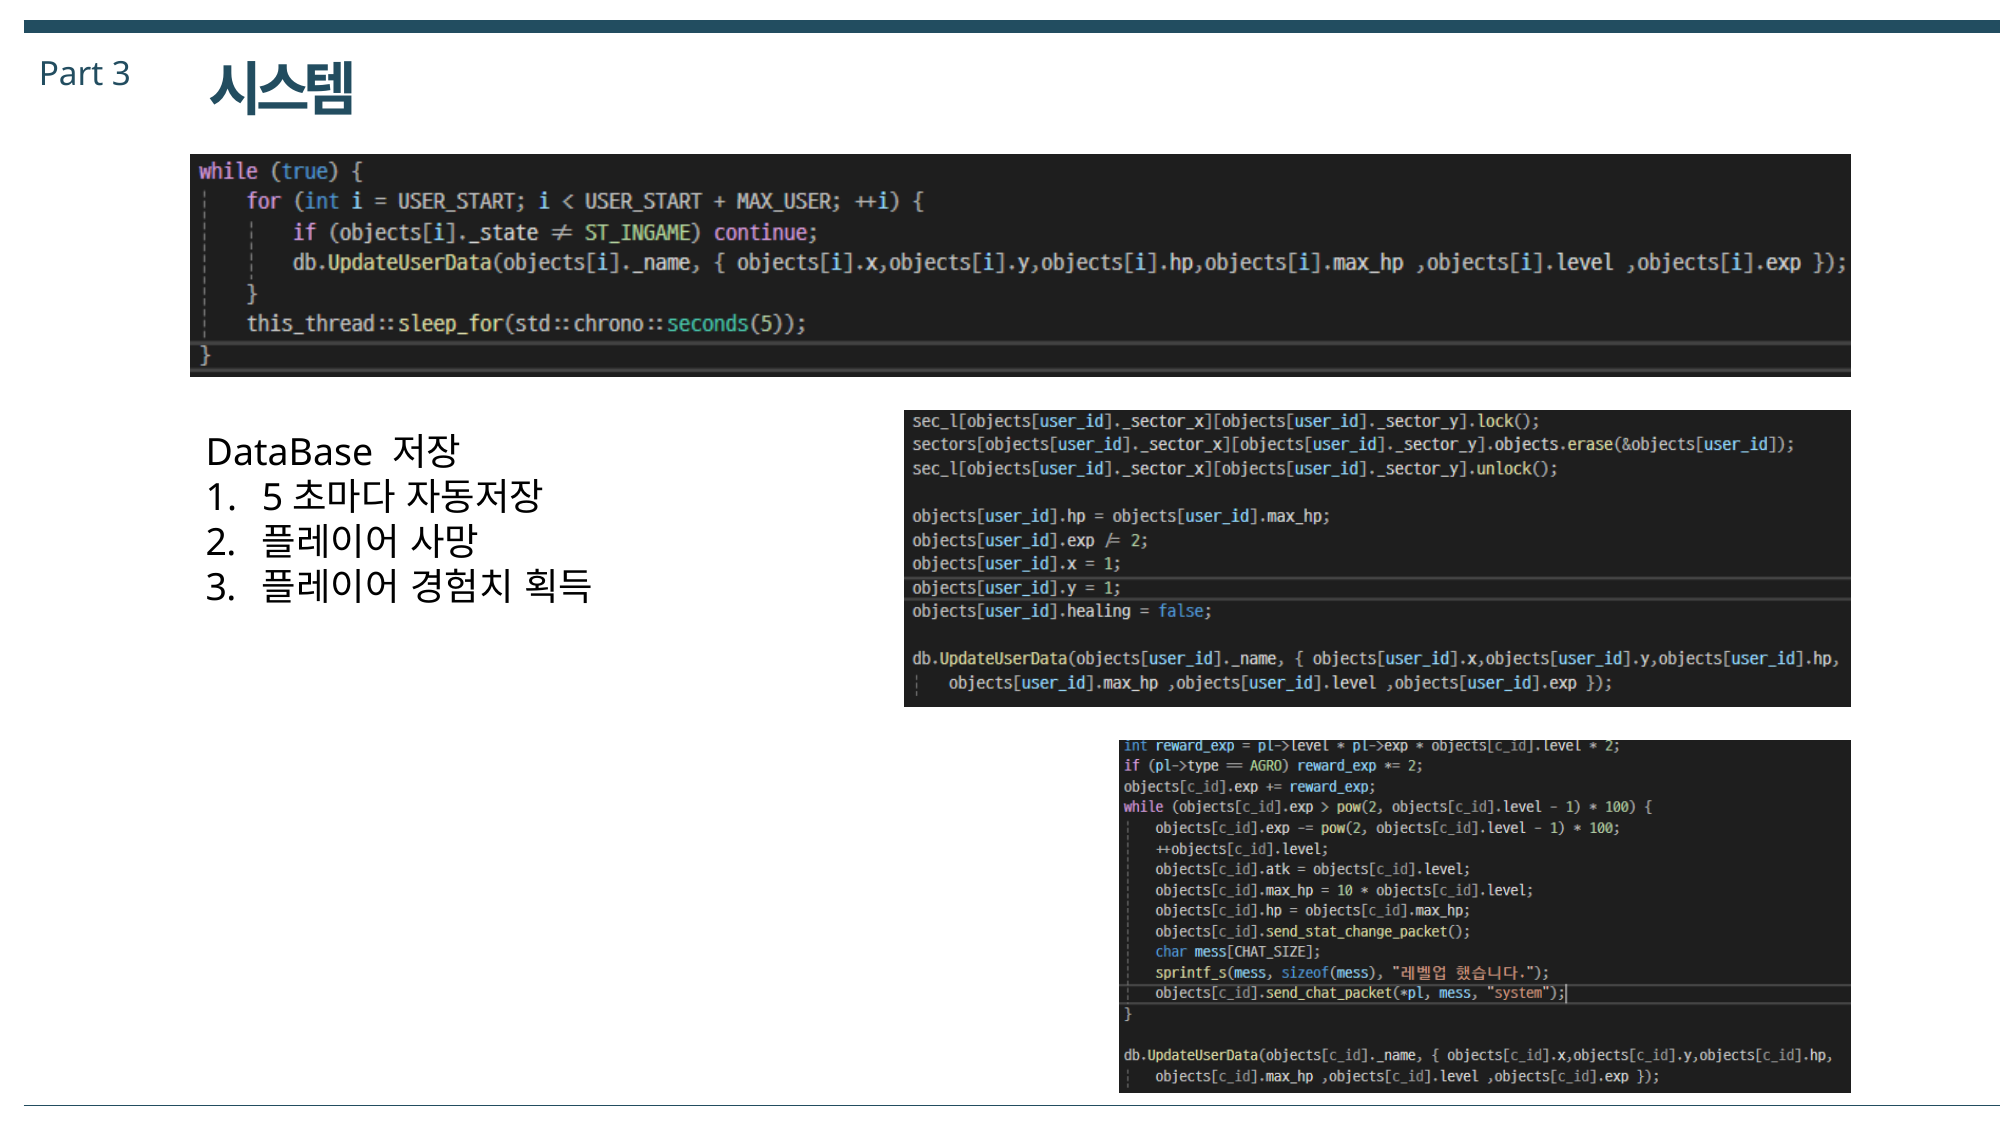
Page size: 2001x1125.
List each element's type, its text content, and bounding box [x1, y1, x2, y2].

picture [904, 410, 1851, 707]
picture [1119, 740, 2000, 1097]
text_box Part 3 [24, 44, 147, 100]
text_box DataBase 저장 5초마다 자동저장 플레이어 사망 플레이어 경험치 획득 [190, 420, 904, 616]
text_box 시스템 [194, 44, 372, 130]
picture [190, 154, 1851, 377]
